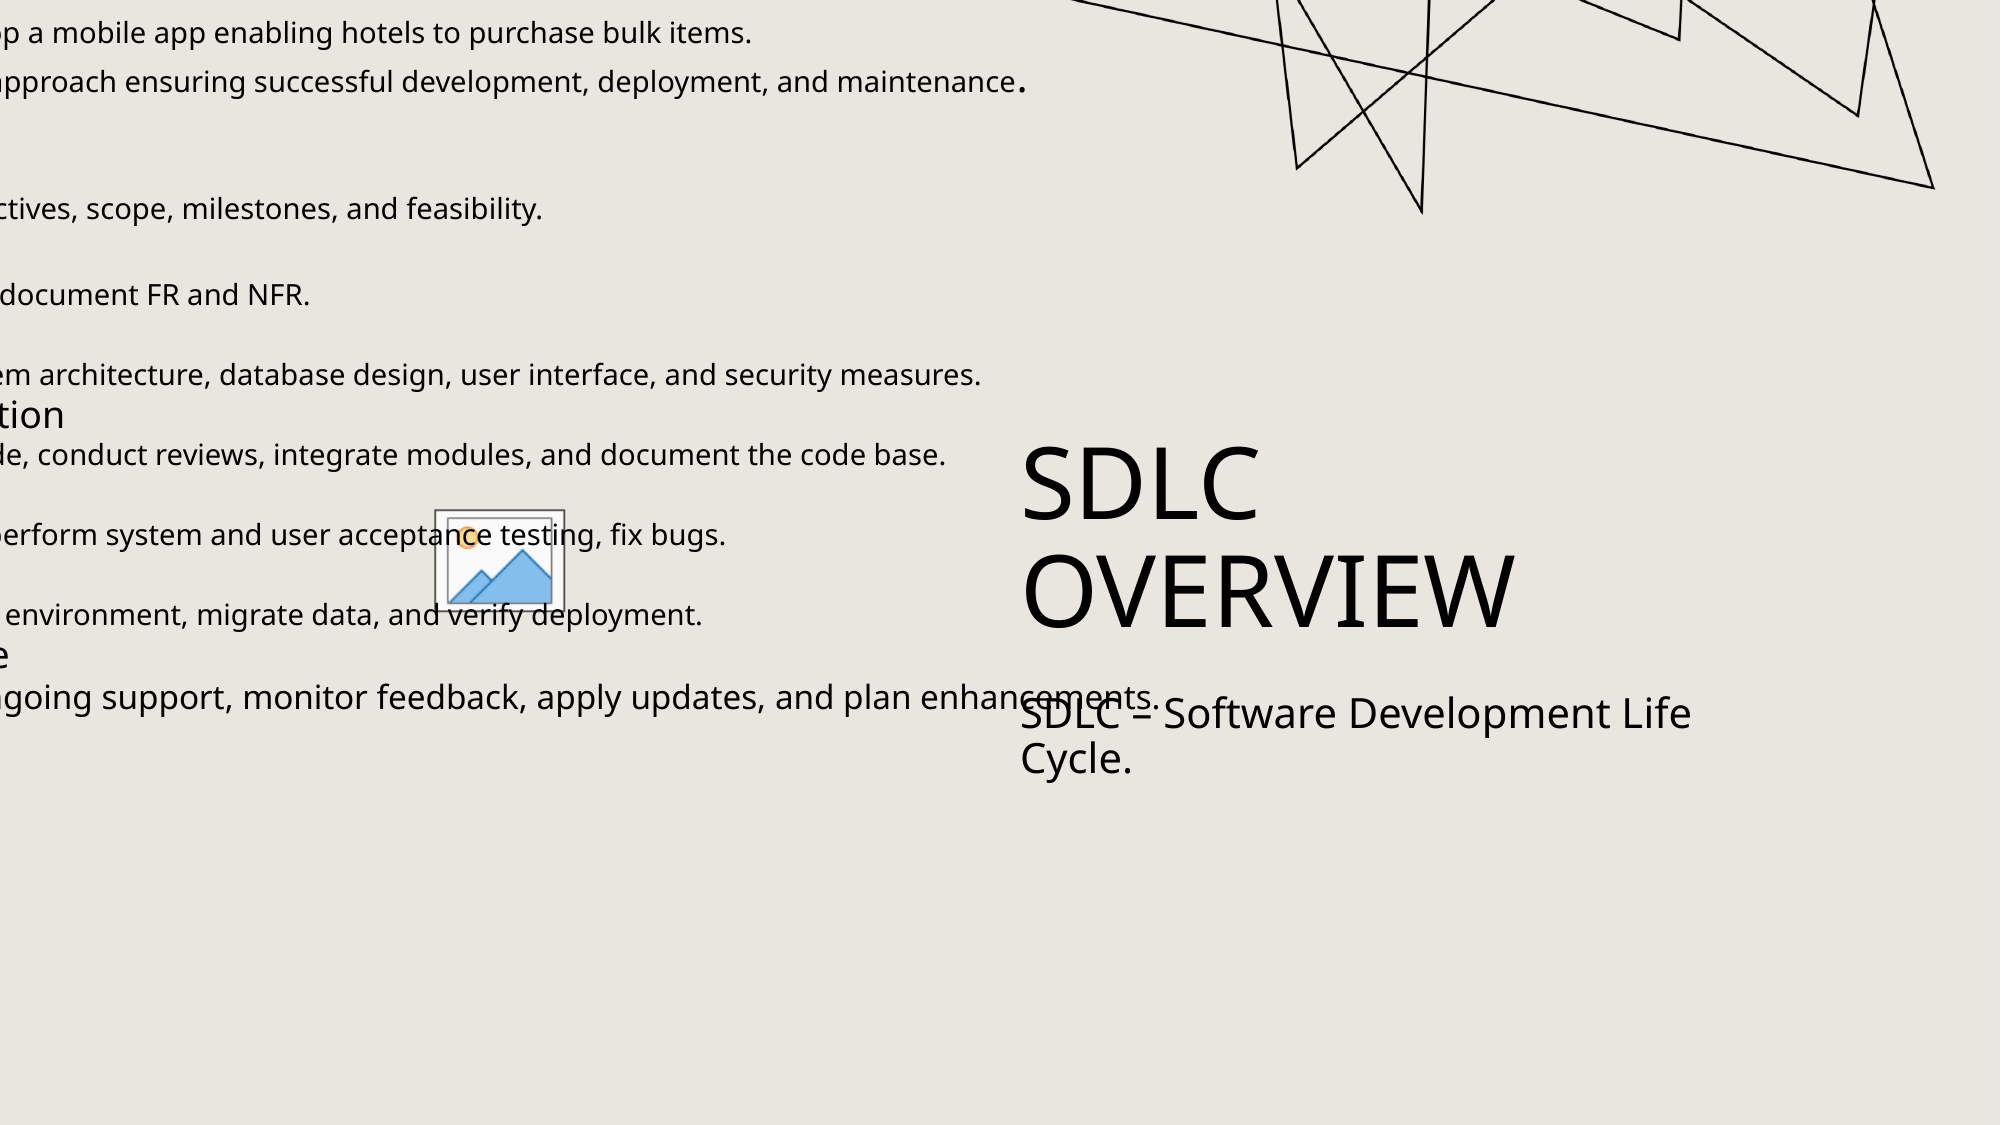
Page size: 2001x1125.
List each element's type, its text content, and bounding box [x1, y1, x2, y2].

picture [0, 0, 1000, 1124]
title Sdlc overview [1005, 215, 1794, 657]
list SDLC – Software Development Life Cycle. [1004, 684, 1794, 1077]
picture [1039, 0, 2001, 216]
